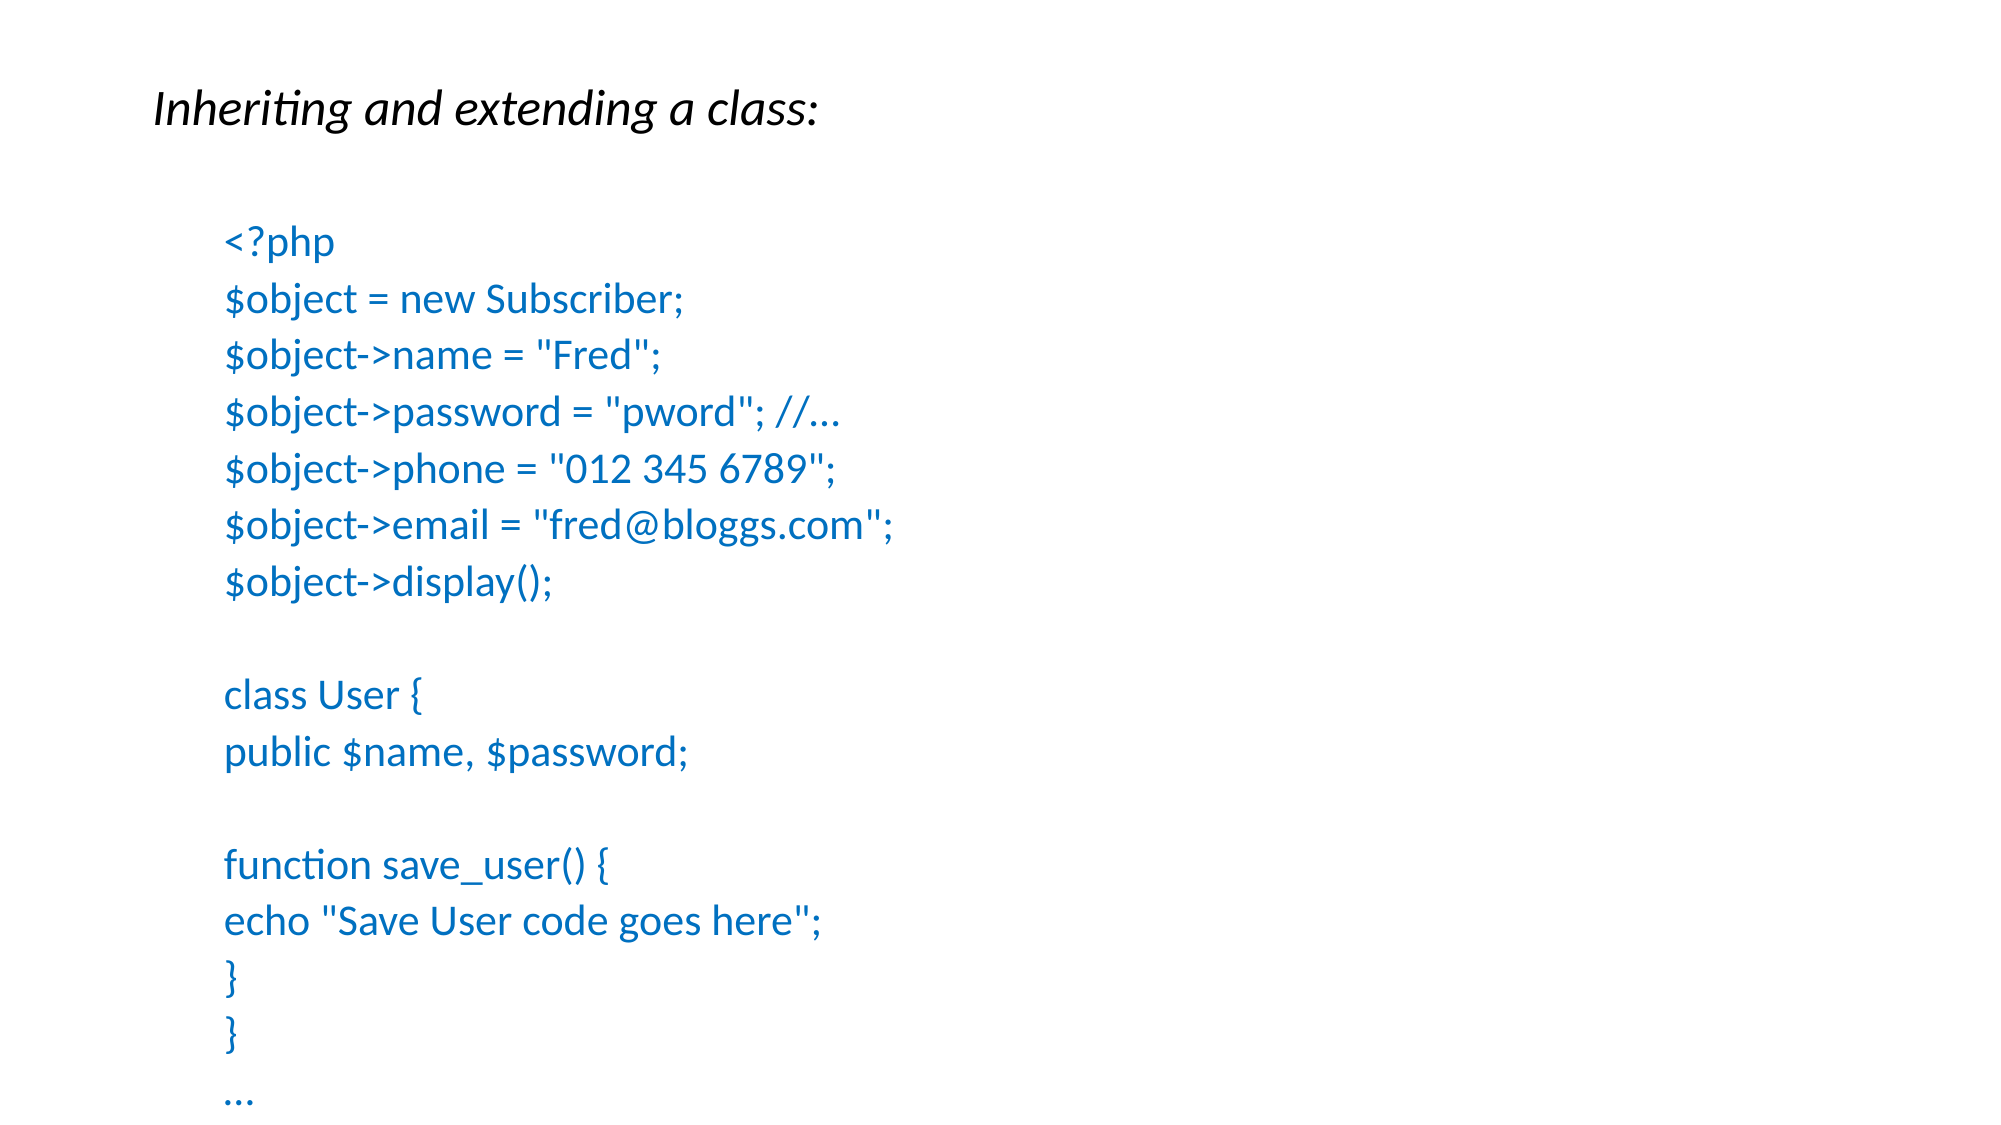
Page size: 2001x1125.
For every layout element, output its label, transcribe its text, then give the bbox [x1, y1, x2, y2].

list Inheriting and extending a class: <?php $object = new Subscriber; $object->name = "Fred"; $object->password = "pword"; //… $object->phone = "012 345 6789"; $object->email = "fred@bloggs.com"; $object->display(); class User { public $name, $password; function save_user() { echo "Save User code goes here"; } } … [137, 73, 1863, 1125]
